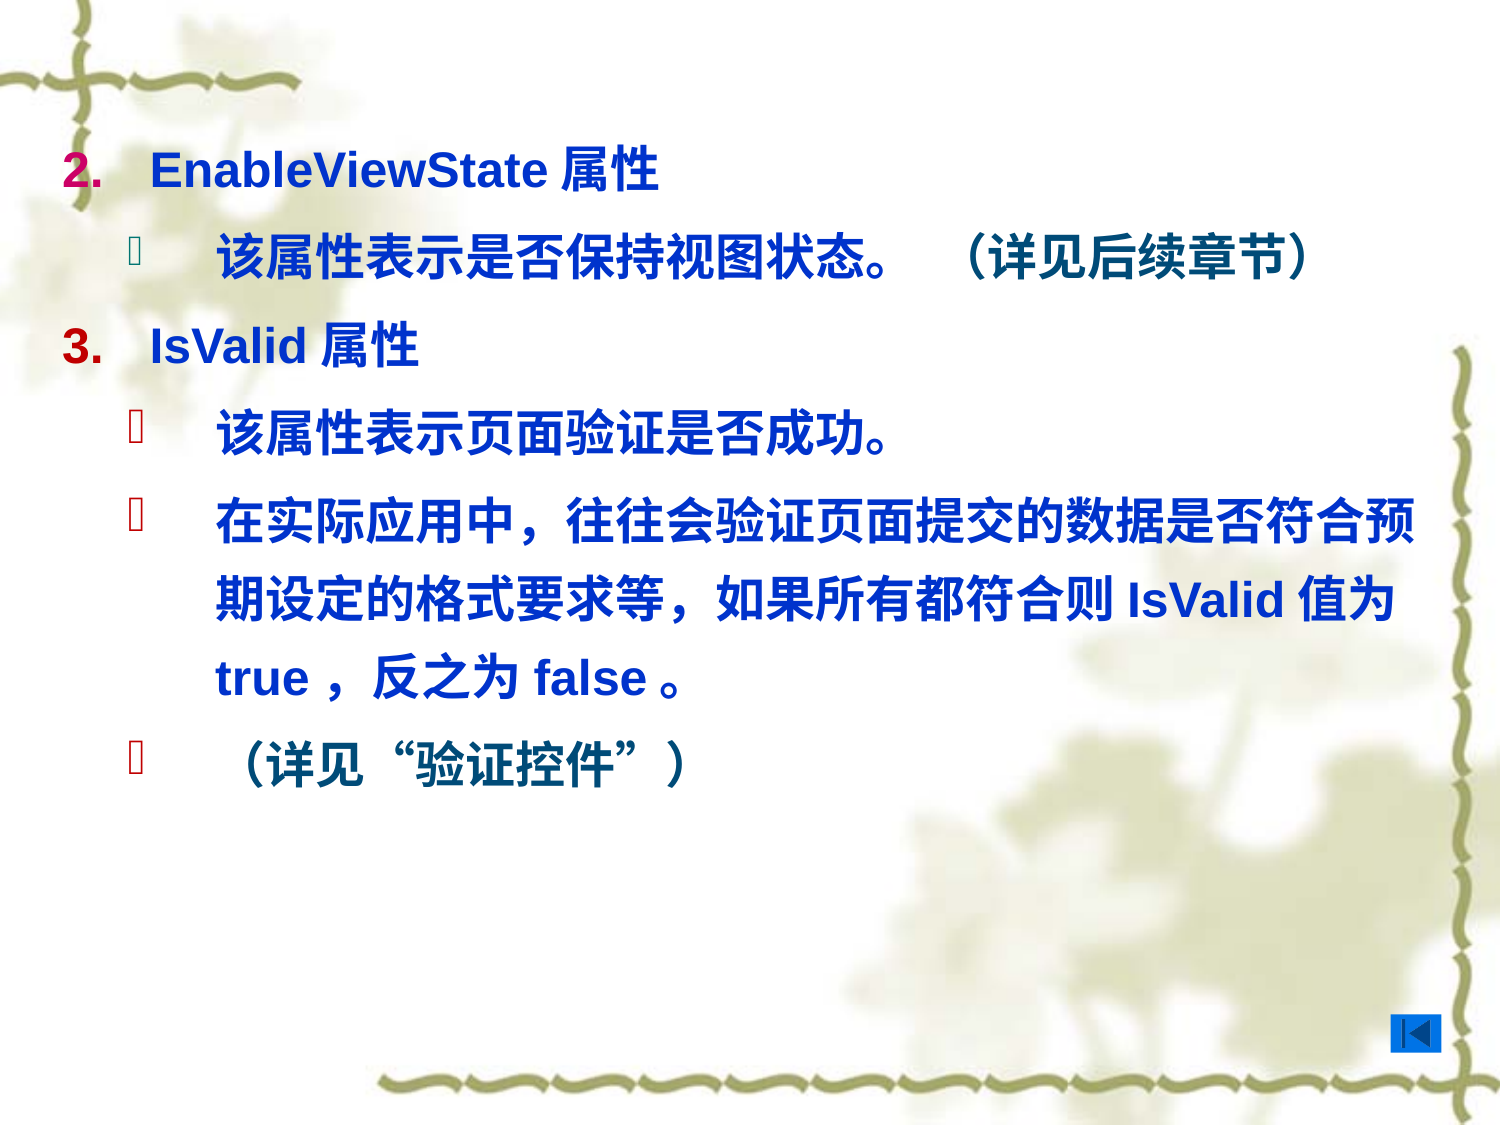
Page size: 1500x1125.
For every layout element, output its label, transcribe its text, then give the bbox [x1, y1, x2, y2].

list EnableViewState属性 该属性表示是否保持视图状态。 （详见后续章节） IsValid属性 该属性表示页面验证是否成功。 在实际应用中，往往会验证页面提交的数据是否符合预期设定的格式要求等，如果所有都符合则IsValid值为true，反之为false。 （详见“验证控件”） [61, 119, 1457, 1094]
picture [0, 0, 1500, 1125]
text_box [1388, 1012, 1443, 1055]
